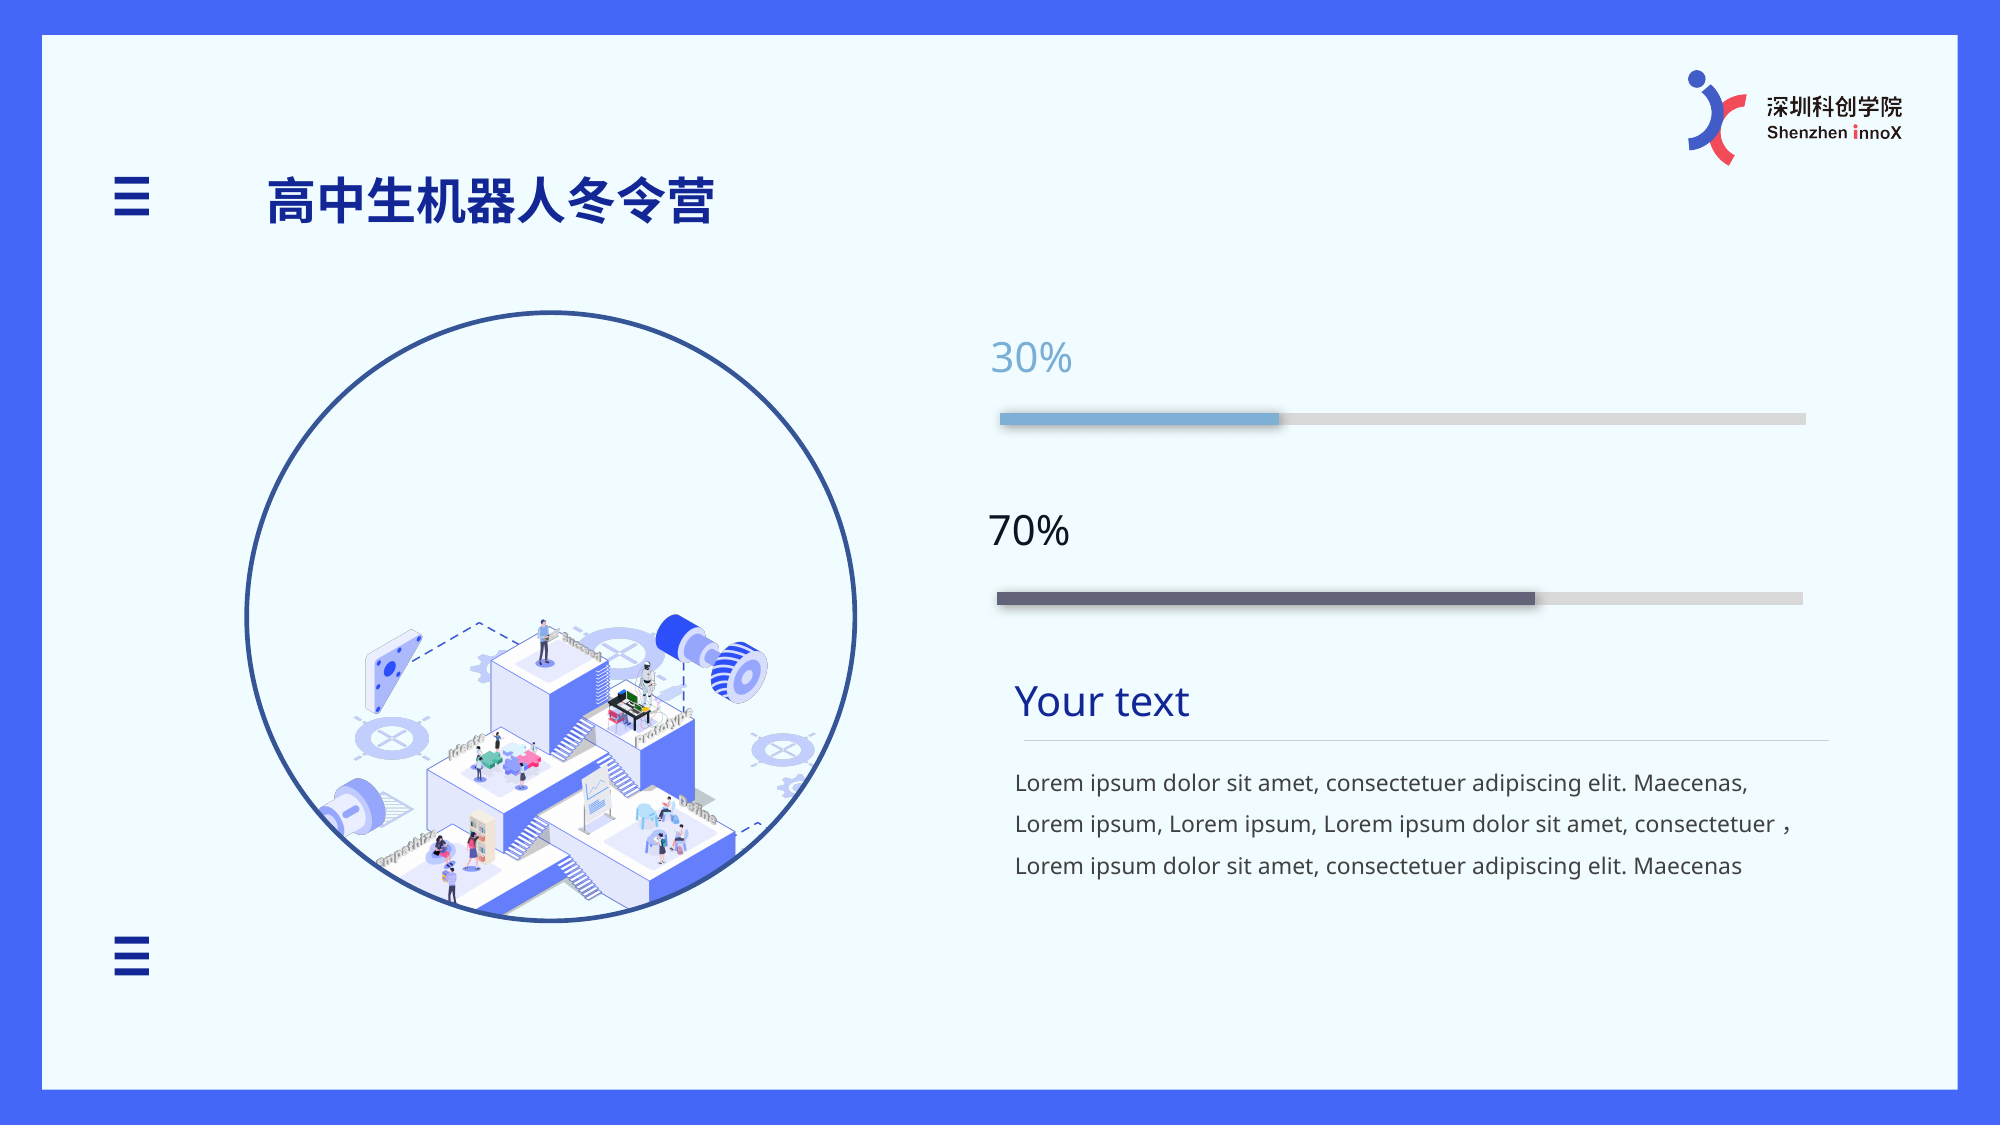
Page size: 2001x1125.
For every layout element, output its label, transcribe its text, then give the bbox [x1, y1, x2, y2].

text_box Your text [1014, 672, 1349, 727]
picture [246, 312, 856, 922]
text_box 70% [972, 485, 1751, 573]
picture [1688, 70, 1902, 166]
text_box 高中生机器人冬令营 [251, 161, 1091, 237]
text_box 30% [975, 312, 1754, 399]
text_box Lorem ipsum dolor sit amet, consectetuer adipiscing elit. Maecenas, Lorem ipsum, Lorem ipsum, Lorem ipsum dolor sit amet, consectetuer，Lorem ipsum dolor sit amet, consectetuer adipiscing elit. Maecenas [999, 747, 1829, 886]
